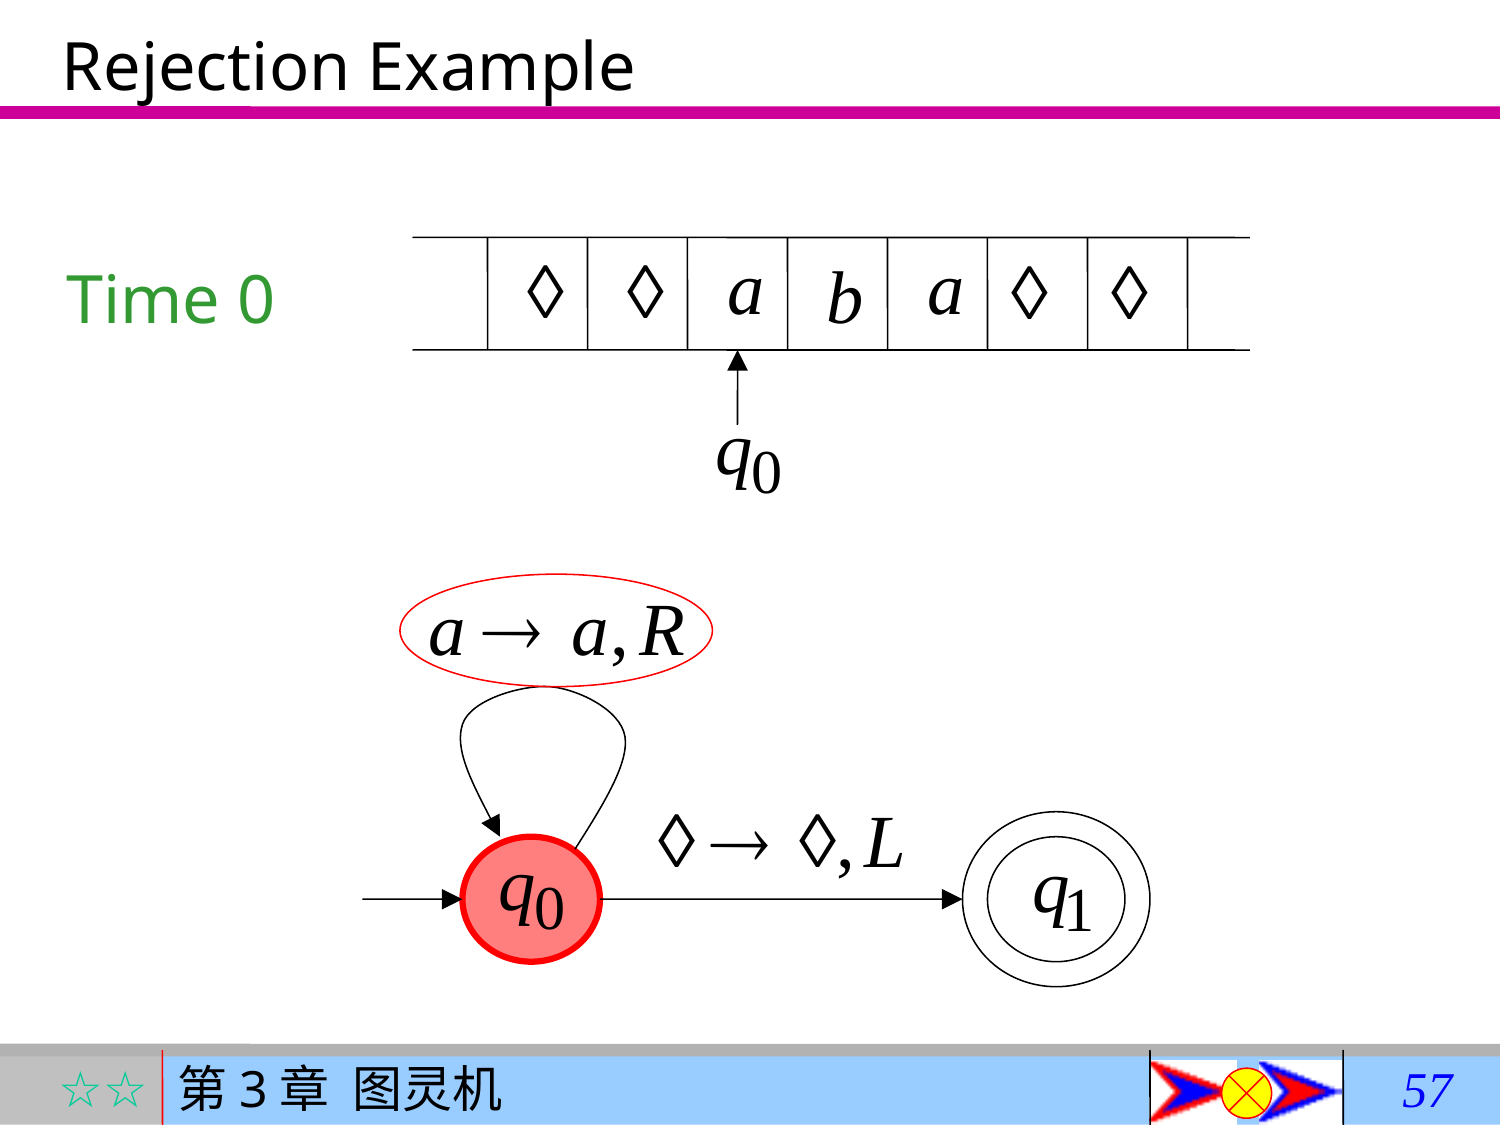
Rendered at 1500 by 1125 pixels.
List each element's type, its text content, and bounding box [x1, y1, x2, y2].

text_box [362, 888, 463, 910]
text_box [202, 1066, 224, 1077]
text_box [462, 839, 600, 962]
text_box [624, 262, 667, 324]
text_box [712, 412, 786, 500]
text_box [494, 848, 568, 936]
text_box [1029, 849, 1093, 936]
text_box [524, 262, 567, 324]
text_box [727, 349, 748, 410]
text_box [182, 1080, 221, 1110]
text_box Time 0 [51, 249, 292, 345]
text_box [494, 682, 619, 687]
text_box [430, 574, 682, 597]
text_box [724, 274, 769, 321]
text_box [406, 1068, 448, 1110]
text_box [460, 687, 626, 850]
text_box [962, 811, 1150, 987]
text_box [282, 1084, 326, 1110]
text_box Rejection Example [47, 16, 652, 112]
picture [1259, 1060, 1342, 1125]
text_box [181, 1066, 202, 1078]
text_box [424, 598, 690, 675]
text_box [455, 1066, 473, 1110]
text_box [825, 265, 868, 331]
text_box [1108, 263, 1150, 325]
text_box [599, 888, 962, 910]
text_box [924, 274, 969, 321]
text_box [654, 811, 910, 887]
picture [1151, 1060, 1237, 1125]
text_box [399, 602, 420, 658]
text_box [1008, 263, 1050, 325]
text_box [282, 1065, 326, 1080]
text_box [692, 602, 713, 658]
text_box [471, 1068, 500, 1110]
